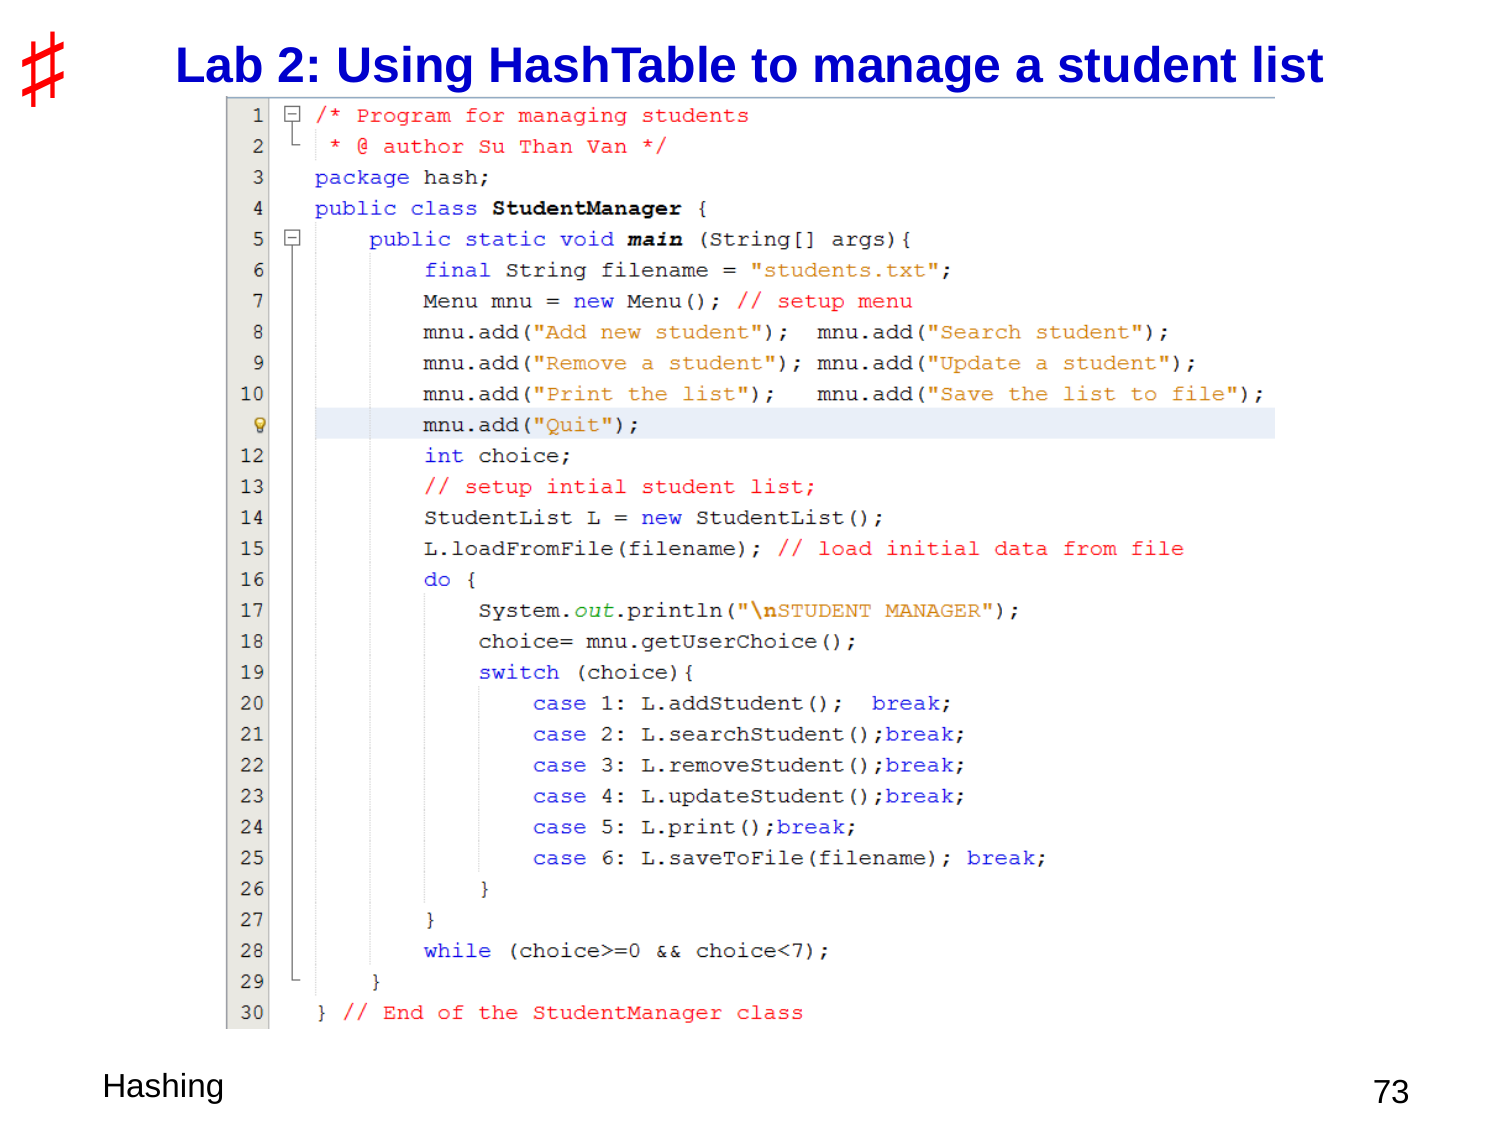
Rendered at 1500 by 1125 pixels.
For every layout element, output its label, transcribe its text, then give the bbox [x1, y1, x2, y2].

picture [224, 96, 1276, 1029]
slide_number 73 [1324, 1062, 1426, 1101]
title Lab 2: Using HashTable to manage a student list [74, 12, 1426, 113]
